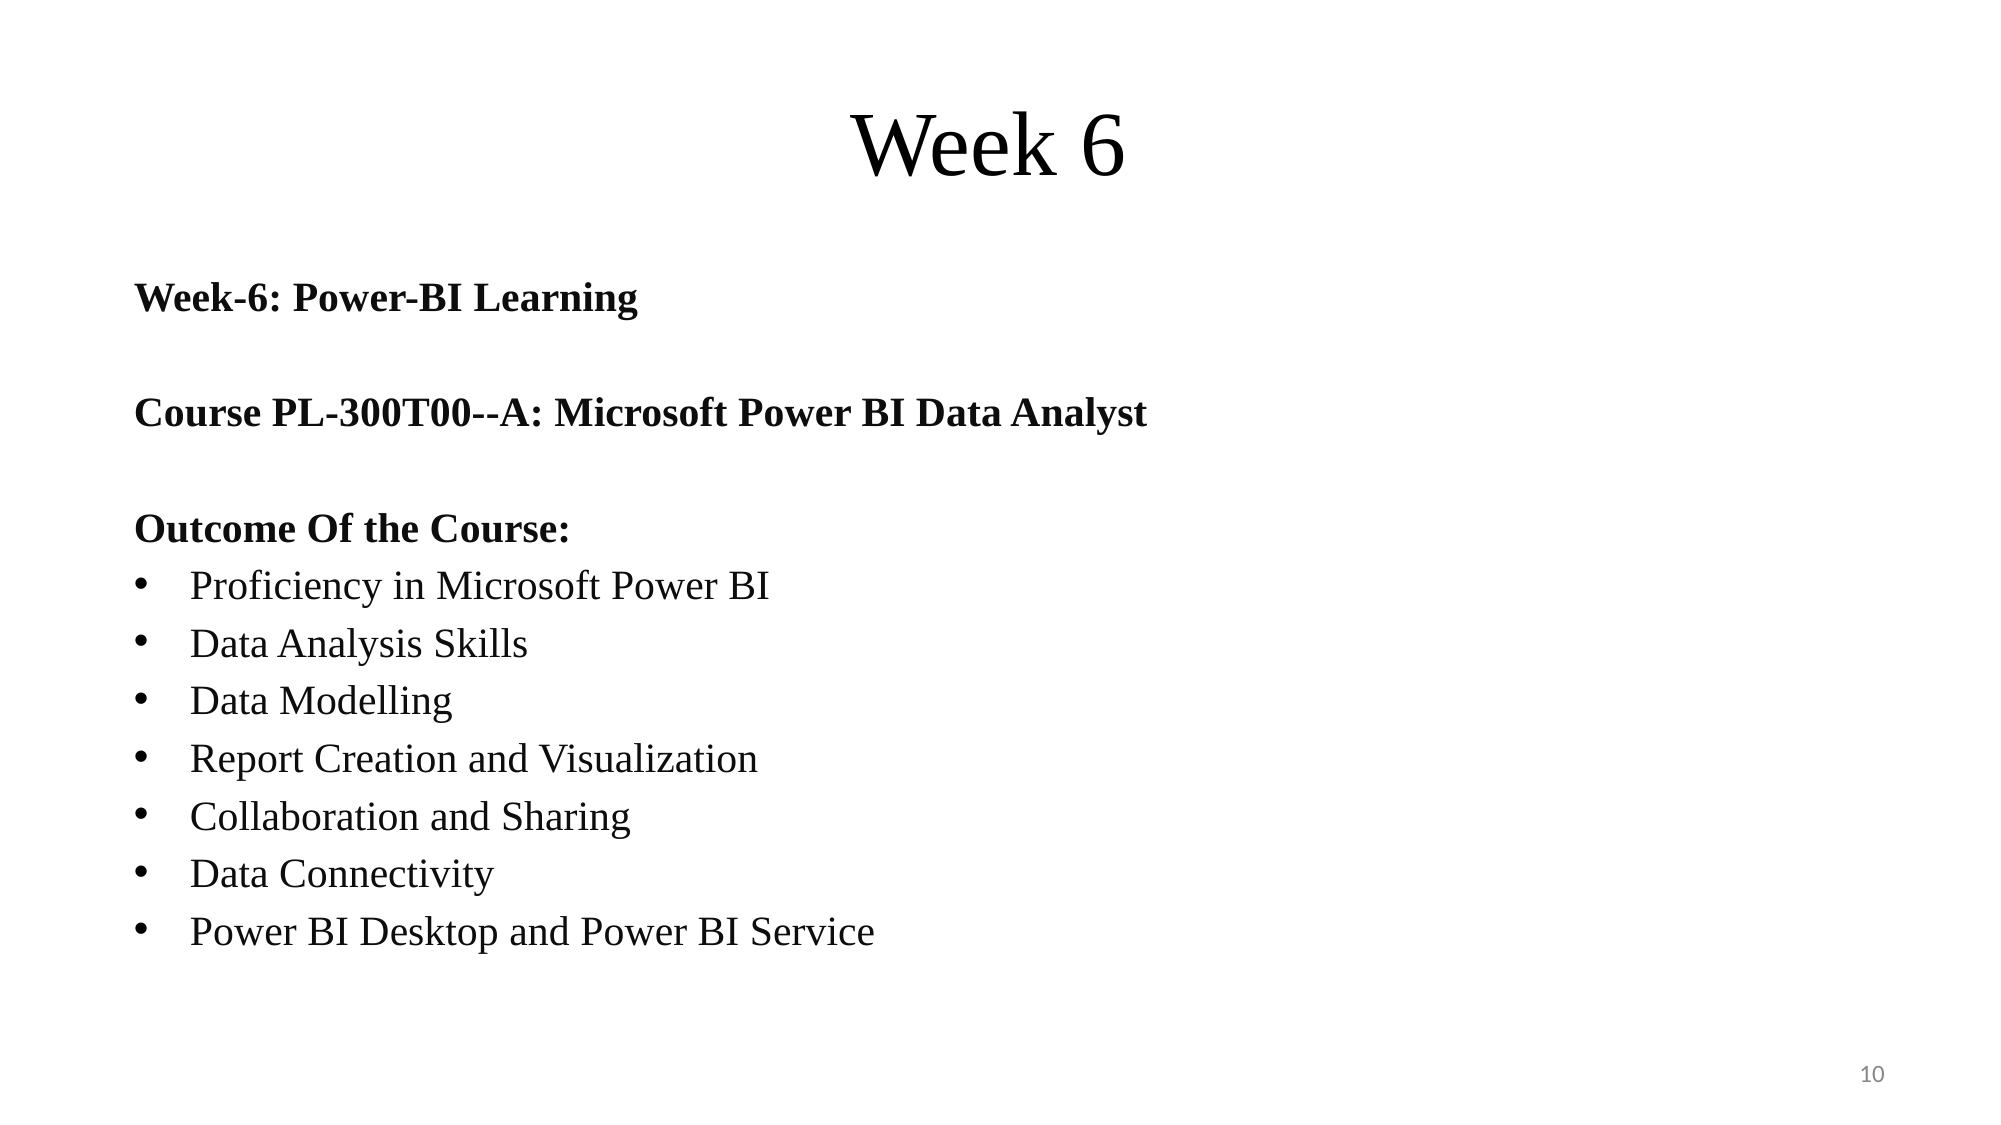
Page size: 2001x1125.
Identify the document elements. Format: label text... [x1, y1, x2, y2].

list Week-6: Power-BI Learning Course PL-300T00--A: Microsoft Power BI Data Analyst Outcome Of the Course: Proficiency in Microsoft Power BI Data Analysis Skills Data Modelling Report Creation and Visualization Collaboration and Sharing Data Connectivity Power BI Desktop and Power BI Service [99, 262, 1900, 1005]
title Week 6 [99, 45, 1900, 233]
slide_number 10 [1433, 1042, 1900, 1103]
